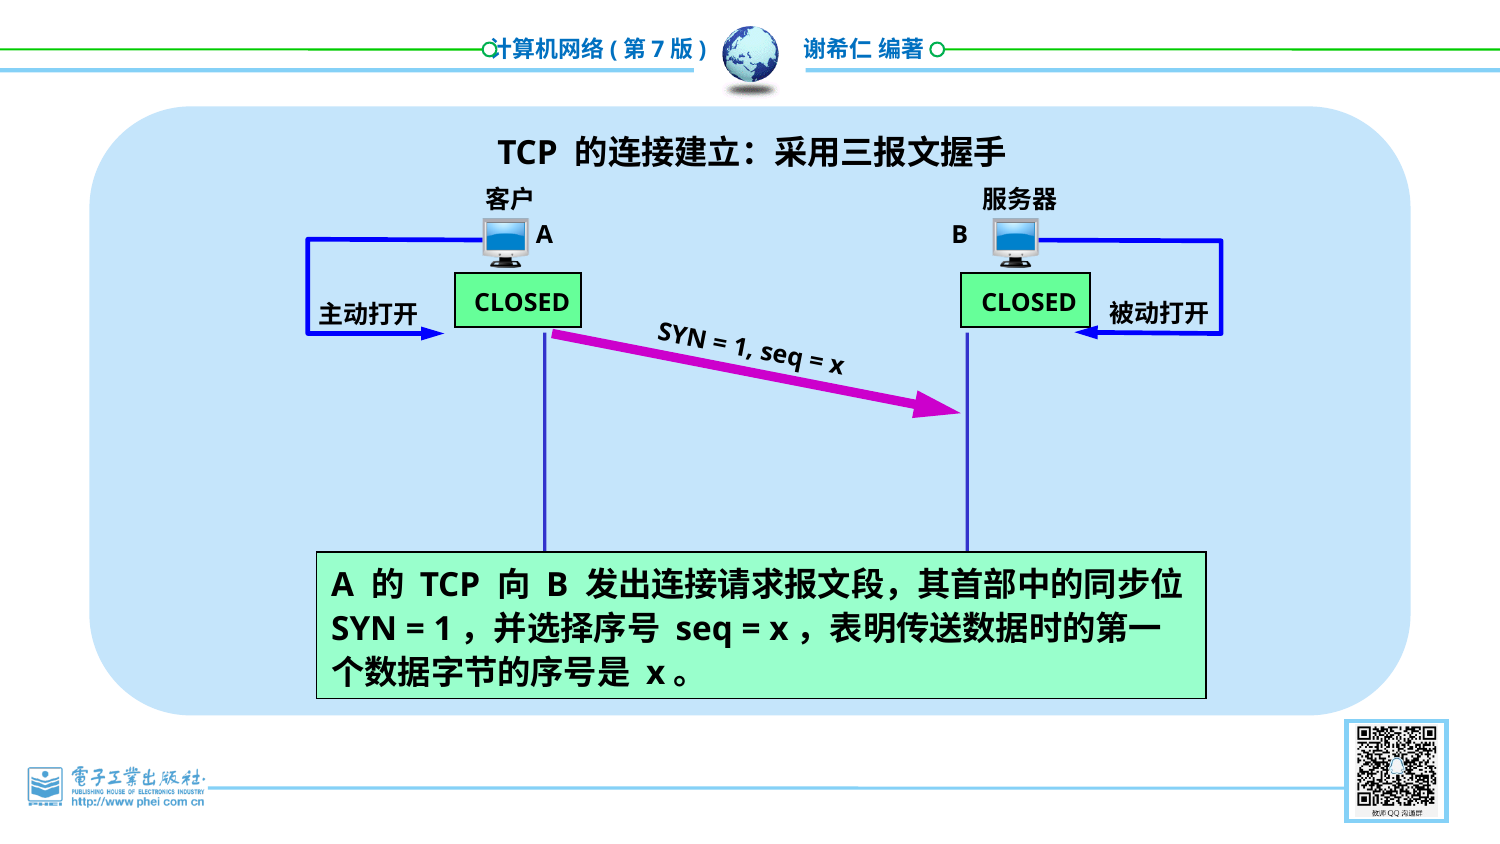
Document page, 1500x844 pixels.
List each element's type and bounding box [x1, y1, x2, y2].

picture [720, 24, 780, 100]
picture [23, 764, 208, 809]
picture [1355, 724, 1438, 817]
picture [478, 216, 532, 269]
picture [989, 216, 1043, 269]
text_box [87, 104, 1413, 718]
